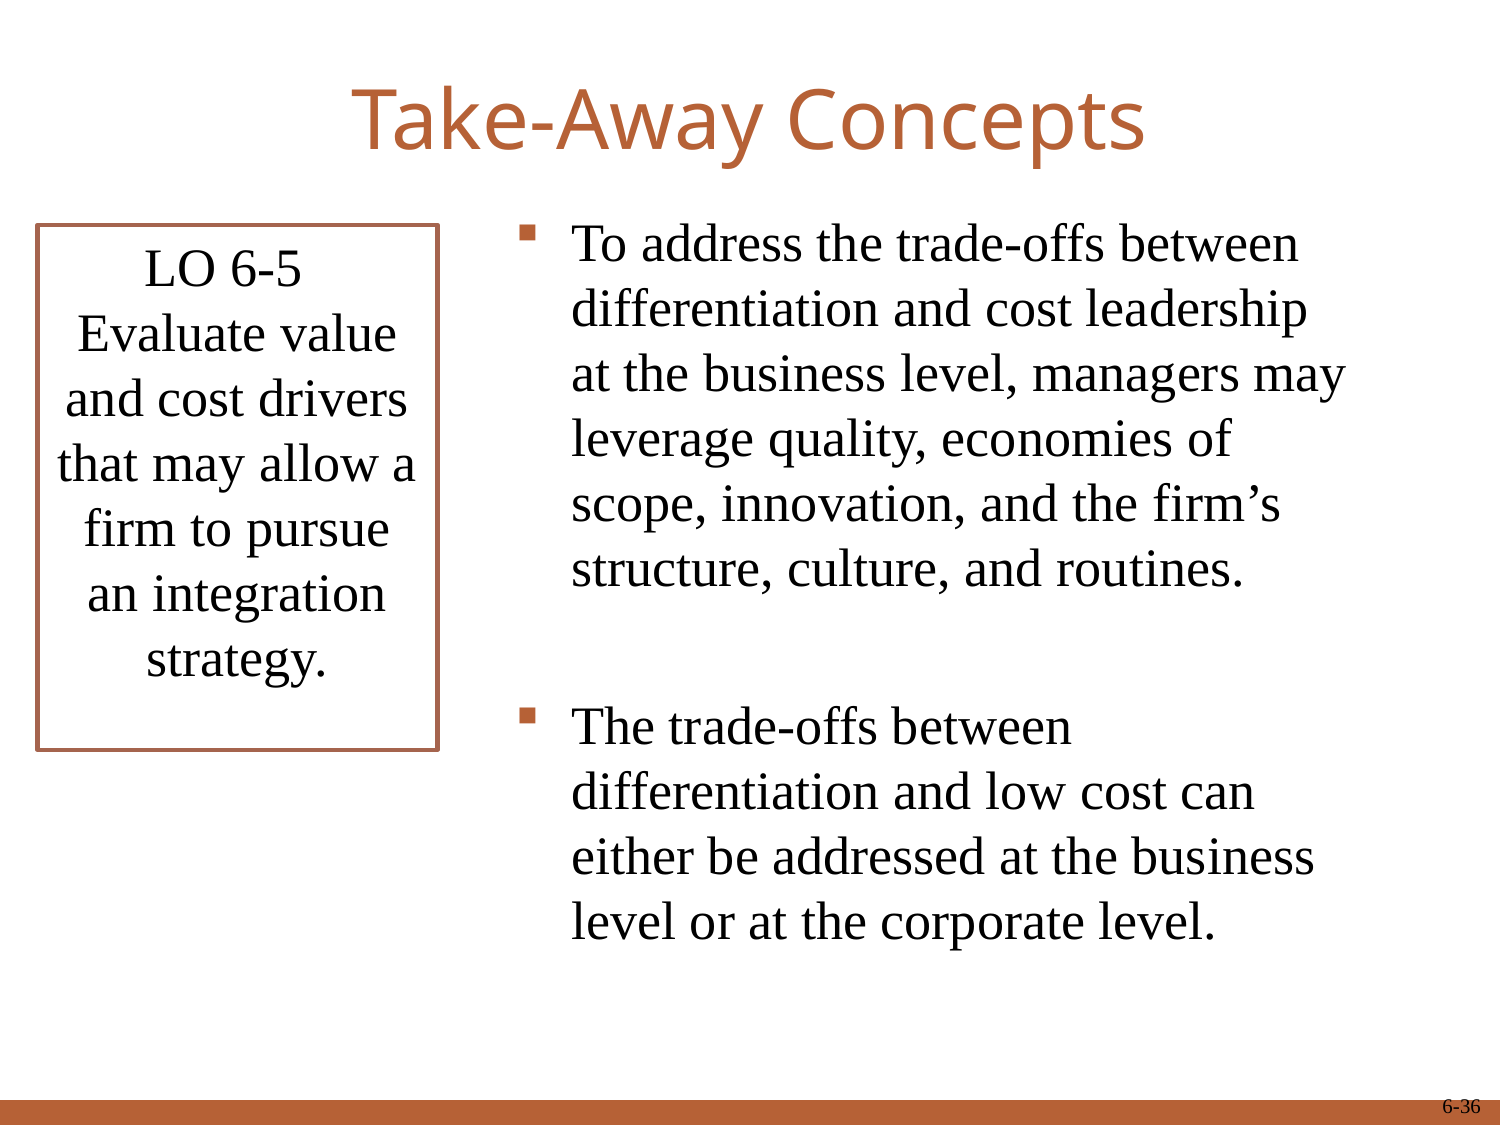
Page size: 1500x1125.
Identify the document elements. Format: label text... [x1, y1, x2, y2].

title Take-Away Concepts [0, 0, 1500, 233]
list To address the trade-offs between differentiation and cost leadership at the business level, managers may leverage quality, economies of scope, innovation, and the firm’s structure, culture, and routines. The trade-offs between differentiation and low cost can either be addressed at the business level or at the corporate level. [500, 200, 1375, 1063]
text_box LO 6-5 Evaluate value and cost drivers that may allow a firm to pursue an integration strategy. [35, 223, 440, 752]
